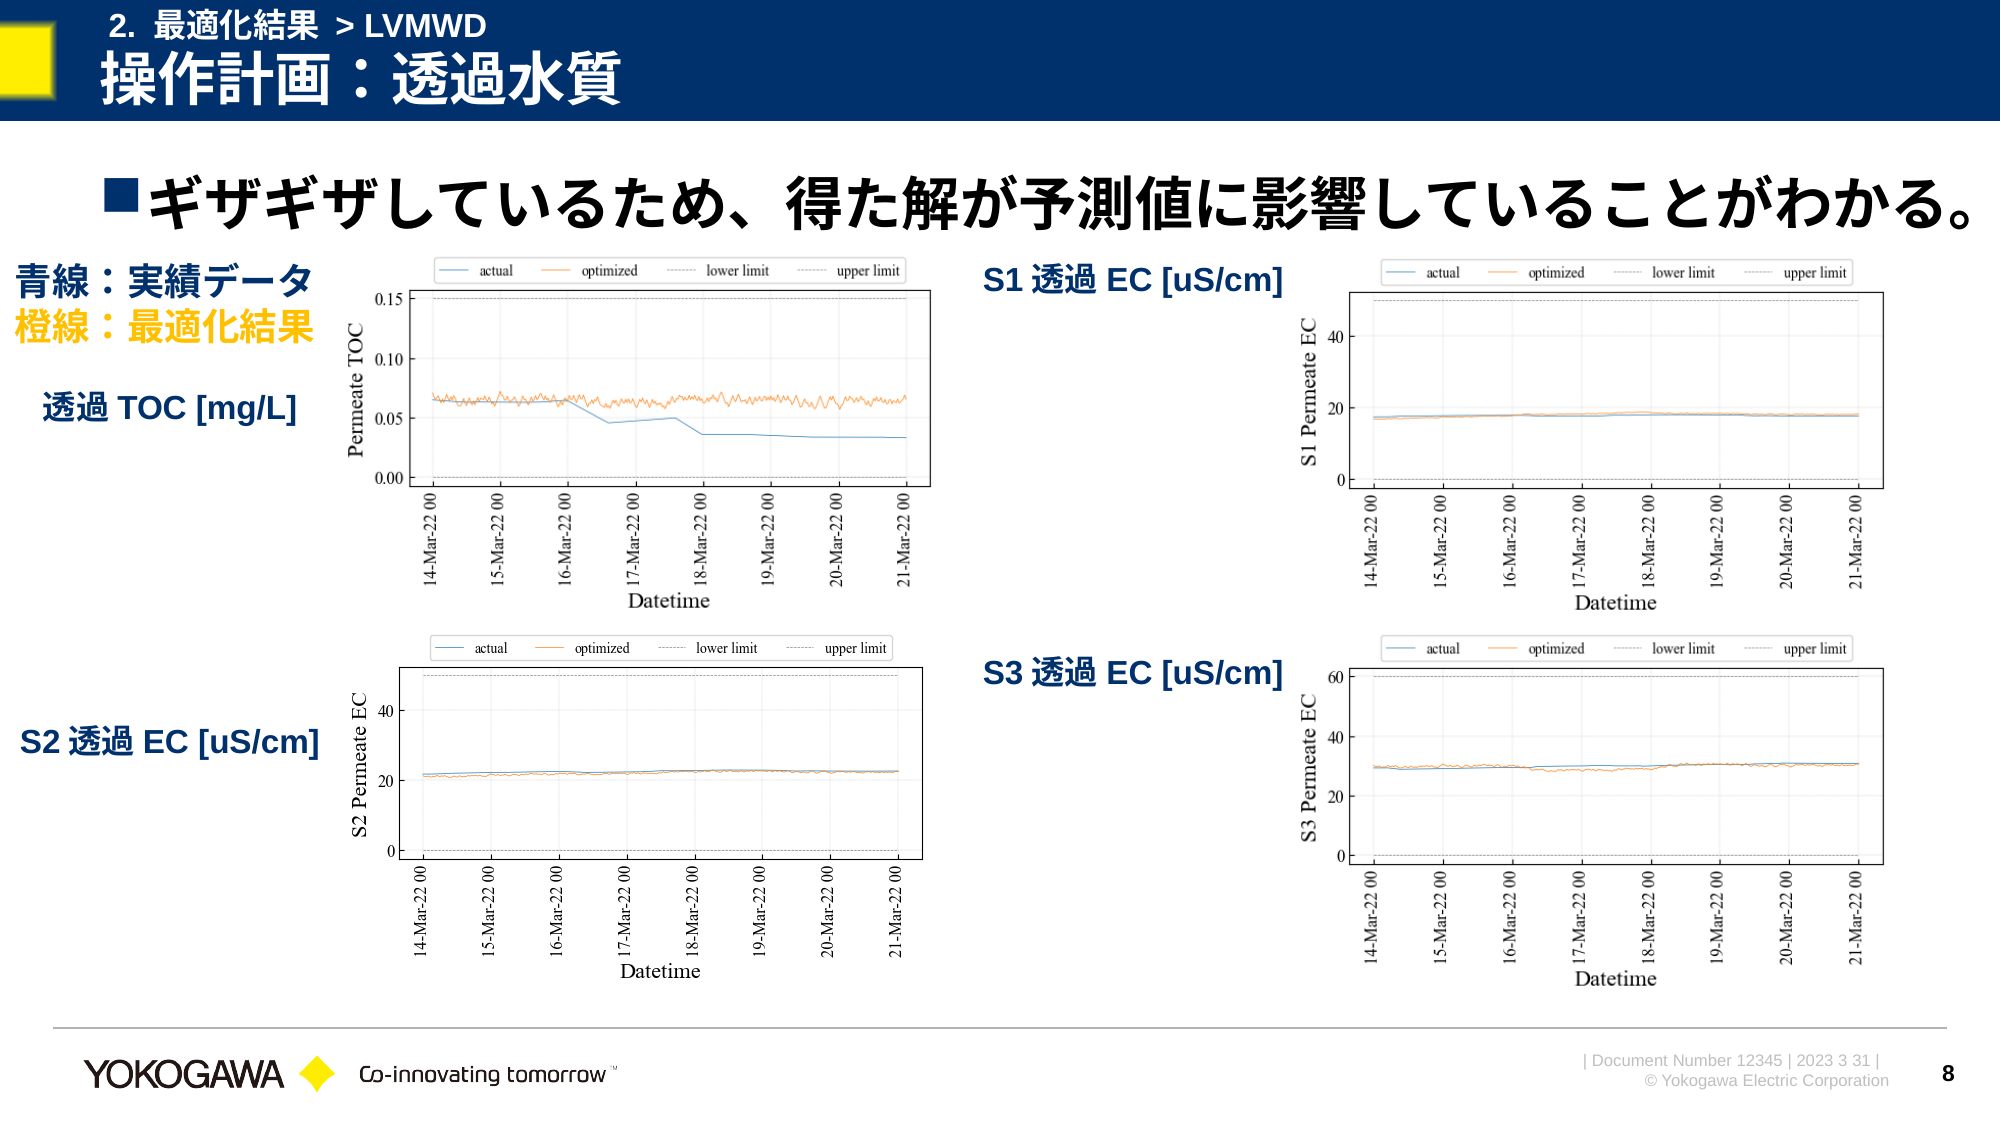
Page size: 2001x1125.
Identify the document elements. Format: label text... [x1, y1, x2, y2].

picture [83, 1055, 617, 1093]
text_box ギザギザしているため、得た解が予測値に影響していることがわかる。 [84, 167, 1970, 257]
picture [338, 248, 940, 622]
text_box 透過TOC [mg/L] [1, 379, 338, 434]
text_box S2透過EC [uS/cm] [0, 712, 342, 768]
text_box 青線：実績データ 橙線：最適化結果 [0, 250, 338, 356]
picture [1291, 626, 1893, 1000]
text_box S3透過EC [uS/cm] [957, 644, 1291, 699]
picture [0, 6, 69, 115]
text_box 2. 最適化結果 > LVMWD [93, 0, 730, 52]
picture [1291, 250, 1893, 624]
title 操作計画：透過水質 [84, 39, 1955, 125]
picture [342, 626, 932, 992]
slide_number 8 [1904, 1042, 1970, 1103]
text_box S1透過EC [uS/cm] [964, 251, 1291, 306]
